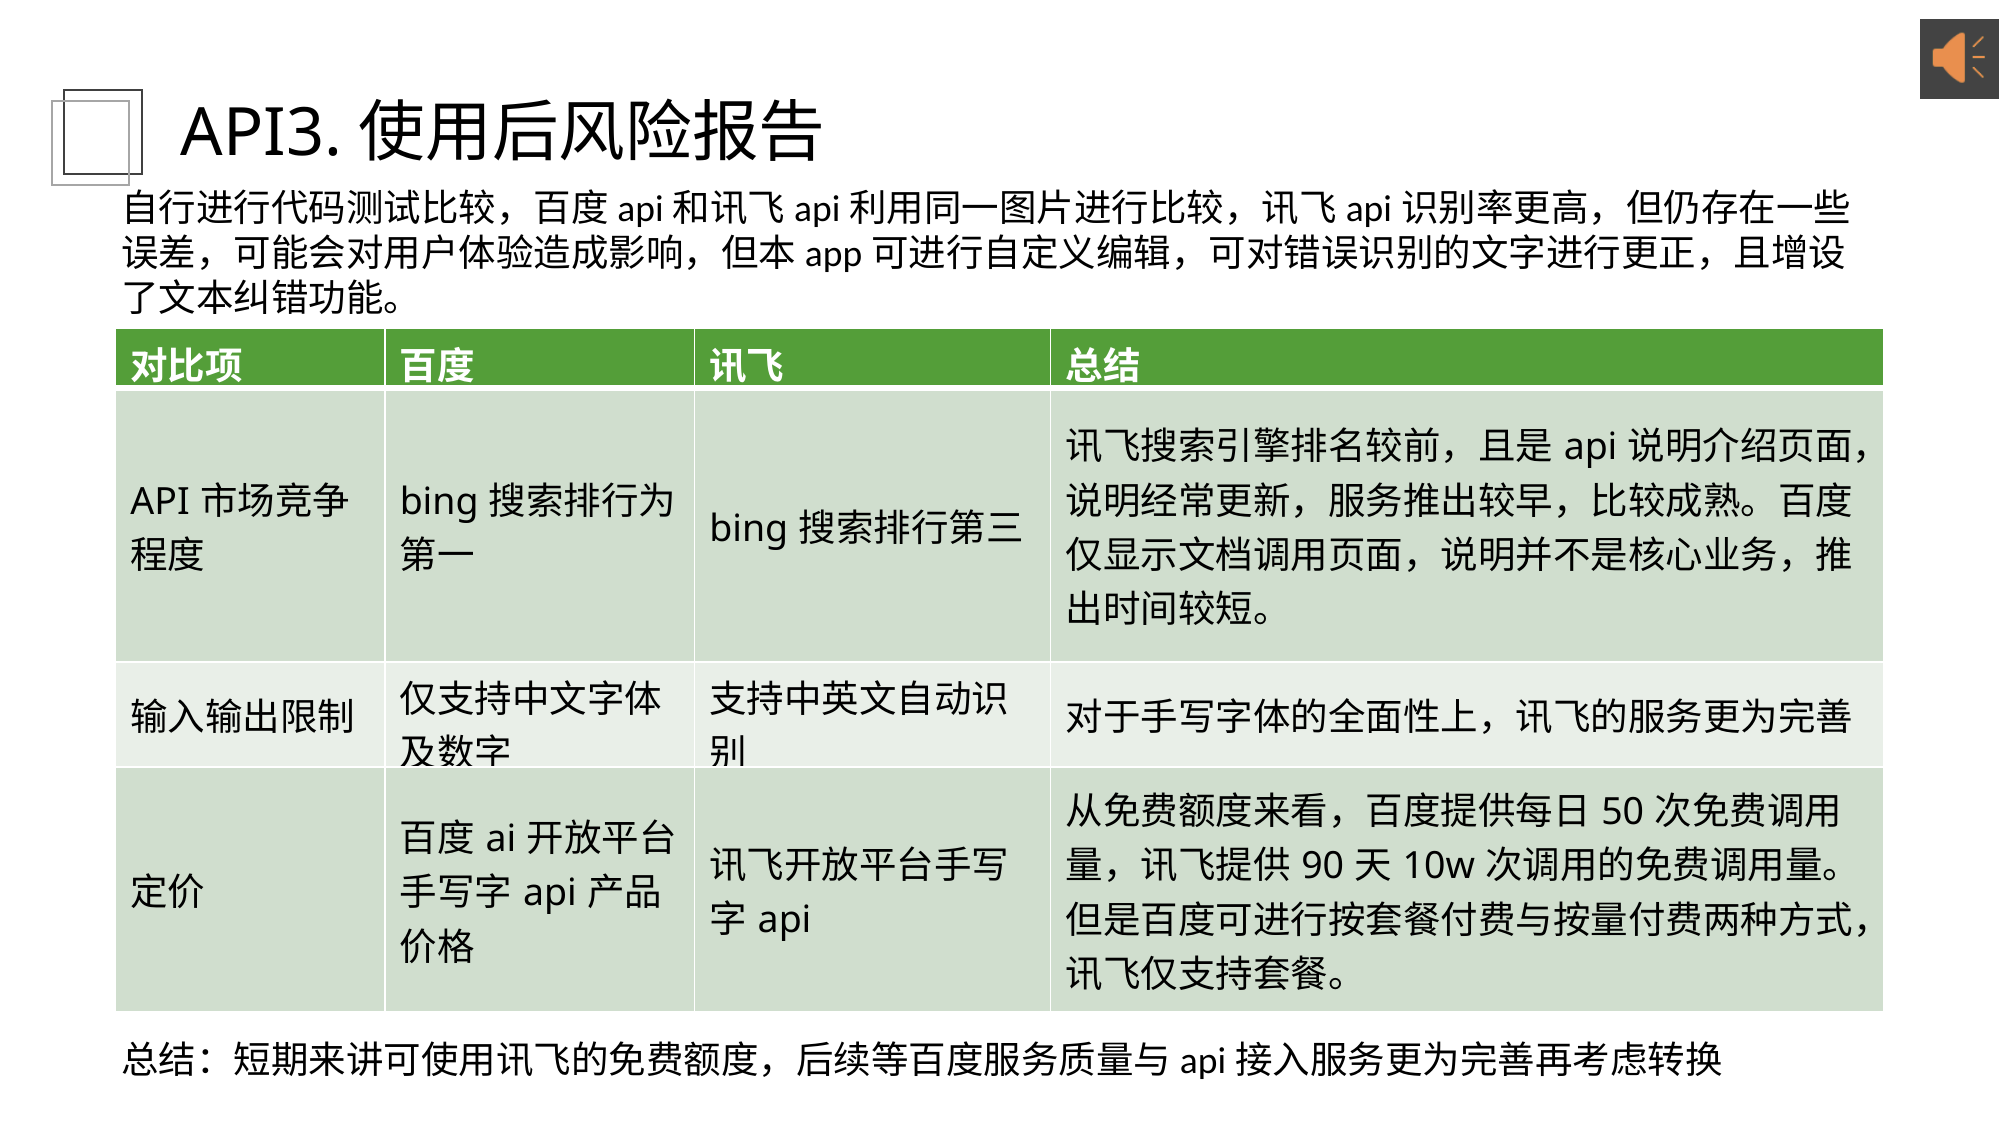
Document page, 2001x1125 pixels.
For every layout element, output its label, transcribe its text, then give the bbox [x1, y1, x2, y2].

text_box API3.使用后风险报告 [165, 81, 848, 176]
table_cell 讯飞搜索引擎排名较前，且是api说明介绍页面，说明经常更新，服务推出较早，比较成熟。百度仅显示文档调用页面，说明并不是核心业务，推出时间较短。 [1051, 391, 1883, 661]
table_cell 支持中英文自动识别 [695, 663, 1050, 766]
table_header 对比项 [116, 329, 384, 385]
table_header 讯飞 [695, 329, 1050, 385]
table_cell bing搜索排行第三 [695, 391, 1050, 661]
table_cell 百度ai开放平台手写字api产品价格 [386, 768, 694, 1011]
text_box 总结：短期来讲可使用讯飞的免费额度，后续等百度服务质量与api接入服务更为完善再考虑转换 [106, 1028, 1887, 1089]
table_header 总结 [1051, 329, 1883, 385]
table_cell 对于手写字体的全面性上，讯飞的服务更为完善 [1051, 663, 1883, 766]
table_cell 输入输出限制 [116, 663, 384, 766]
table_cell 仅支持中文字体及数字 [386, 663, 694, 766]
table_cell API市场竞争程度 [116, 391, 384, 661]
table_header 百度 [386, 329, 694, 385]
picture [1918, 18, 2000, 100]
table_cell 讯飞开放平台手写字api [695, 768, 1050, 1011]
text_box 自行进行代码测试比较，百度api和讯飞api利用同一图片进行比较，讯飞api识别率更高，但仍存在一些误差，可能会对用户体验造成影响，但本app可进行自定义编辑，可对错误识别的文字进行更正，且增设了文本纠错功能。 [106, 176, 1885, 327]
table_cell 从免费额度来看，百度提供每日50次免费调用量，讯飞提供90天10w次调用的免费调用量。但是百度可进行按套餐付费与按量付费两种方式，讯飞仅支持套餐。 [1051, 768, 1883, 1011]
table_cell bing搜索排行为第一 [386, 391, 694, 661]
table_cell 定价 [116, 768, 384, 1011]
